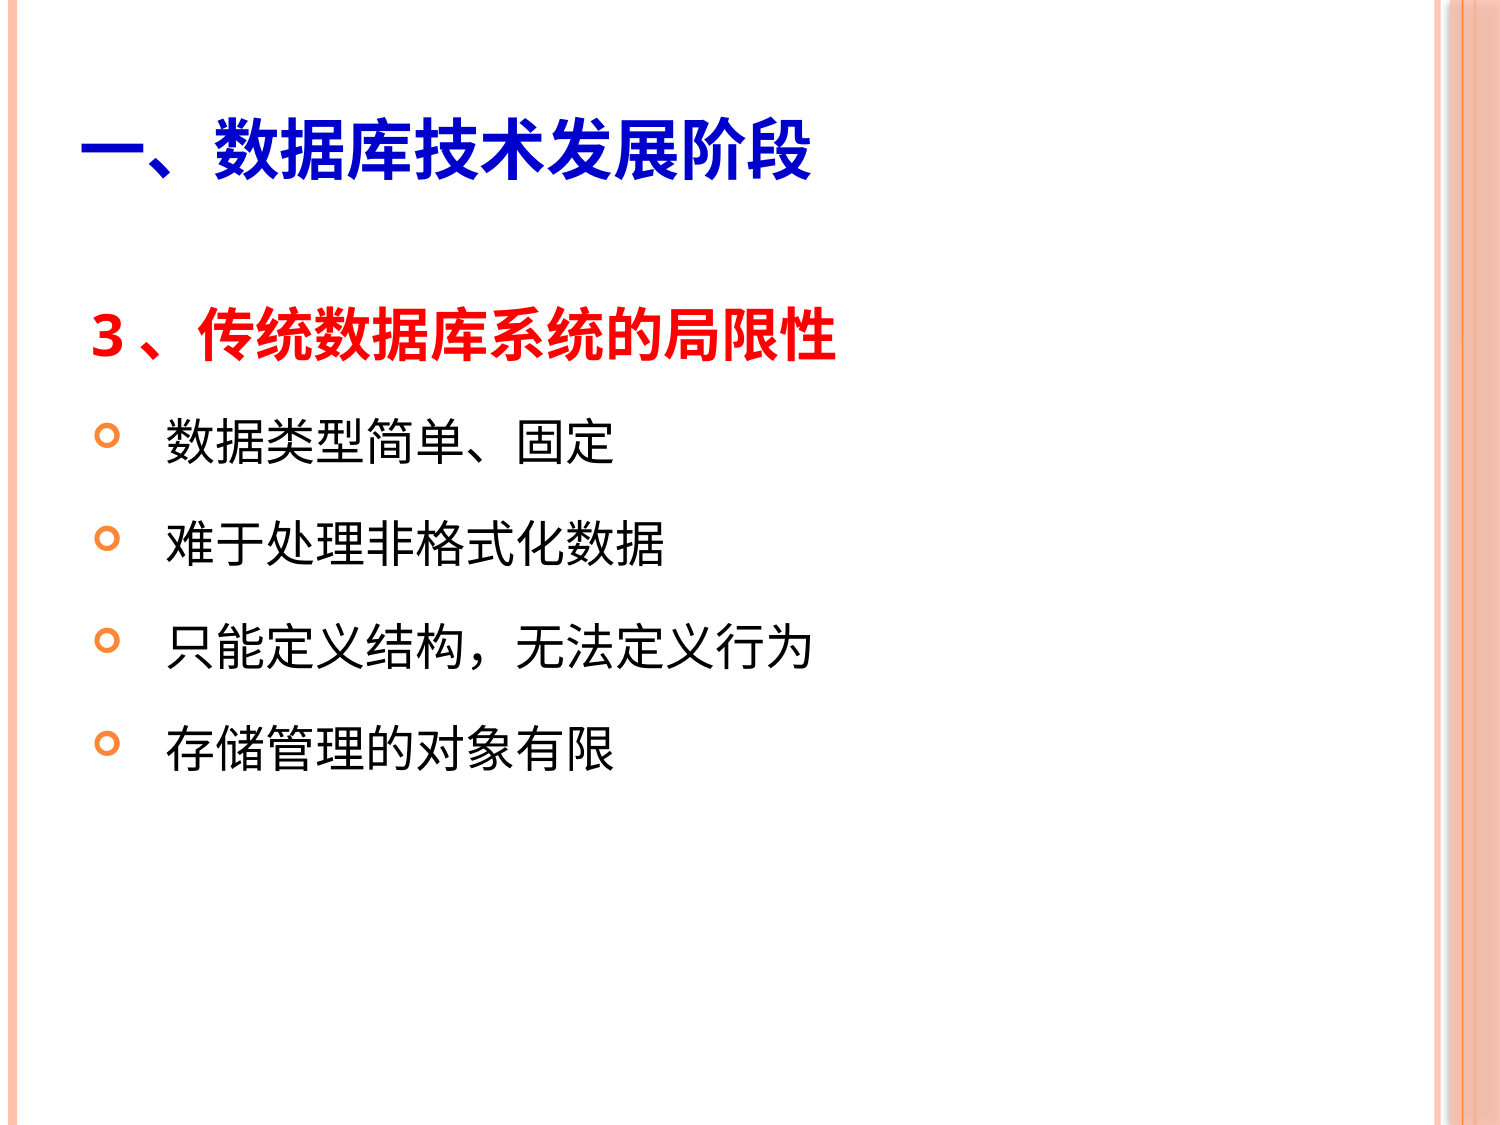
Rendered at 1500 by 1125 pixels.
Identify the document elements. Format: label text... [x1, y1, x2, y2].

text_box 一、数据库技术发展阶段 [64, 54, 1290, 243]
list 3、传统数据库系统的局限性 数据类型简单、固定 难于处理非格式化数据 只能定义结构，无法定义行为 存储管理的对象有限 [76, 255, 1414, 1055]
